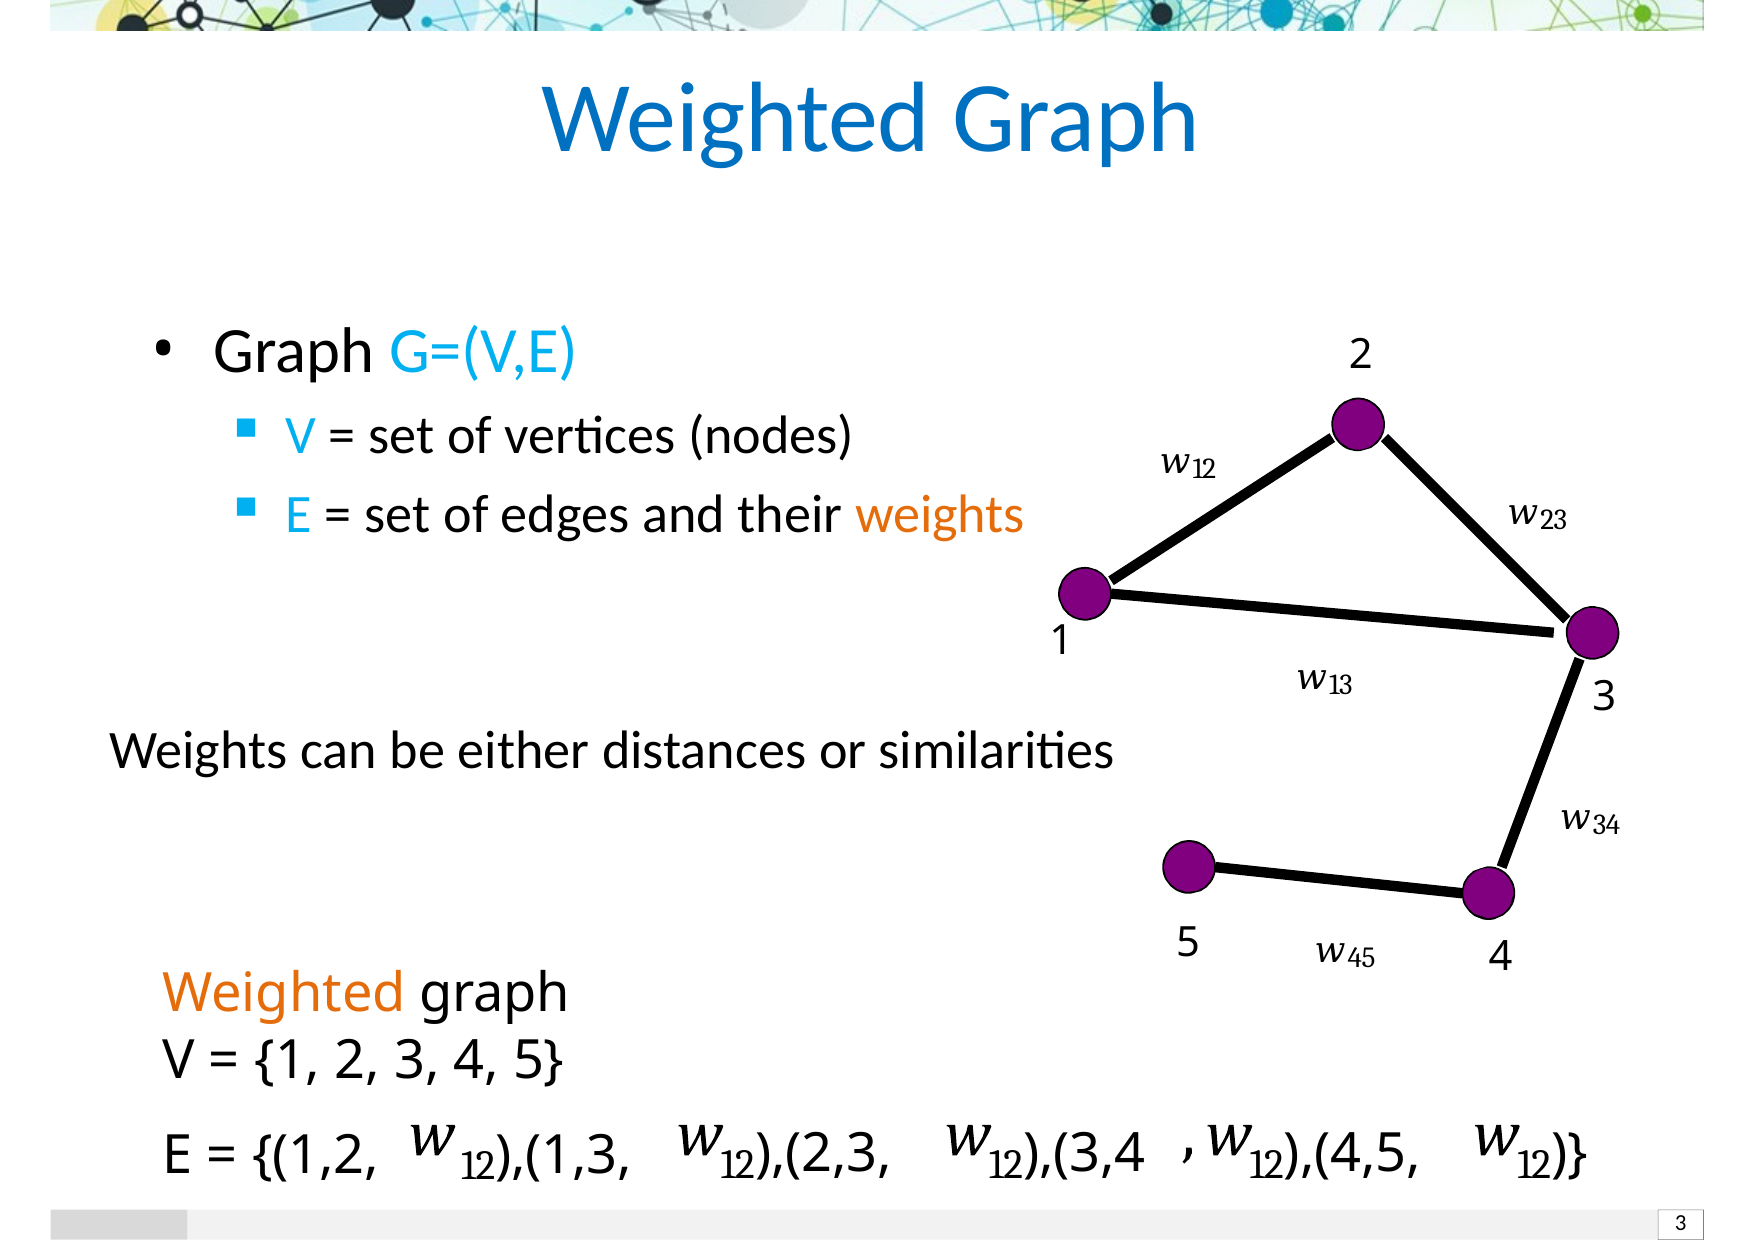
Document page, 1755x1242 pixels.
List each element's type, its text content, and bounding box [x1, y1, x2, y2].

picture [50, 0, 1270, 31]
text_box Weighted graph V = {1, 2, 3, 4, 5} E = {(1,2, 12),(1,3, [153, 955, 666, 1188]
title Weighted Graph [424, 24, 1330, 260]
text_box 5 [1173, 929, 1201, 966]
text_box Weights can be either distances or similarities [107, 712, 1052, 780]
text_box Graph G=(V,E) V = set of vertices (nodes) E = set of edges and their weights [149, 288, 1034, 544]
text_box 12),(4,5, [1243, 1097, 1459, 1187]
slide_number 3 [1668, 1207, 1695, 1240]
text_box [1474, 1124, 1510, 1156]
text_box [678, 1124, 714, 1156]
picture [1277, 0, 1704, 31]
text_box 12)} [1510, 1097, 1626, 1187]
text_box 2 [1346, 325, 1374, 378]
text_box [1207, 1124, 1243, 1156]
text_box [946, 1124, 982, 1156]
text_box 𝑤45 [1307, 929, 1382, 981]
text_box 1 [1047, 611, 1052, 664]
text_box 12),(3,4 [982, 1097, 1181, 1187]
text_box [1057, 397, 1620, 921]
text_box 4 [1486, 929, 1514, 979]
text_box [1182, 1147, 1192, 1164]
text_box 12),(2,3, [714, 1097, 930, 1187]
